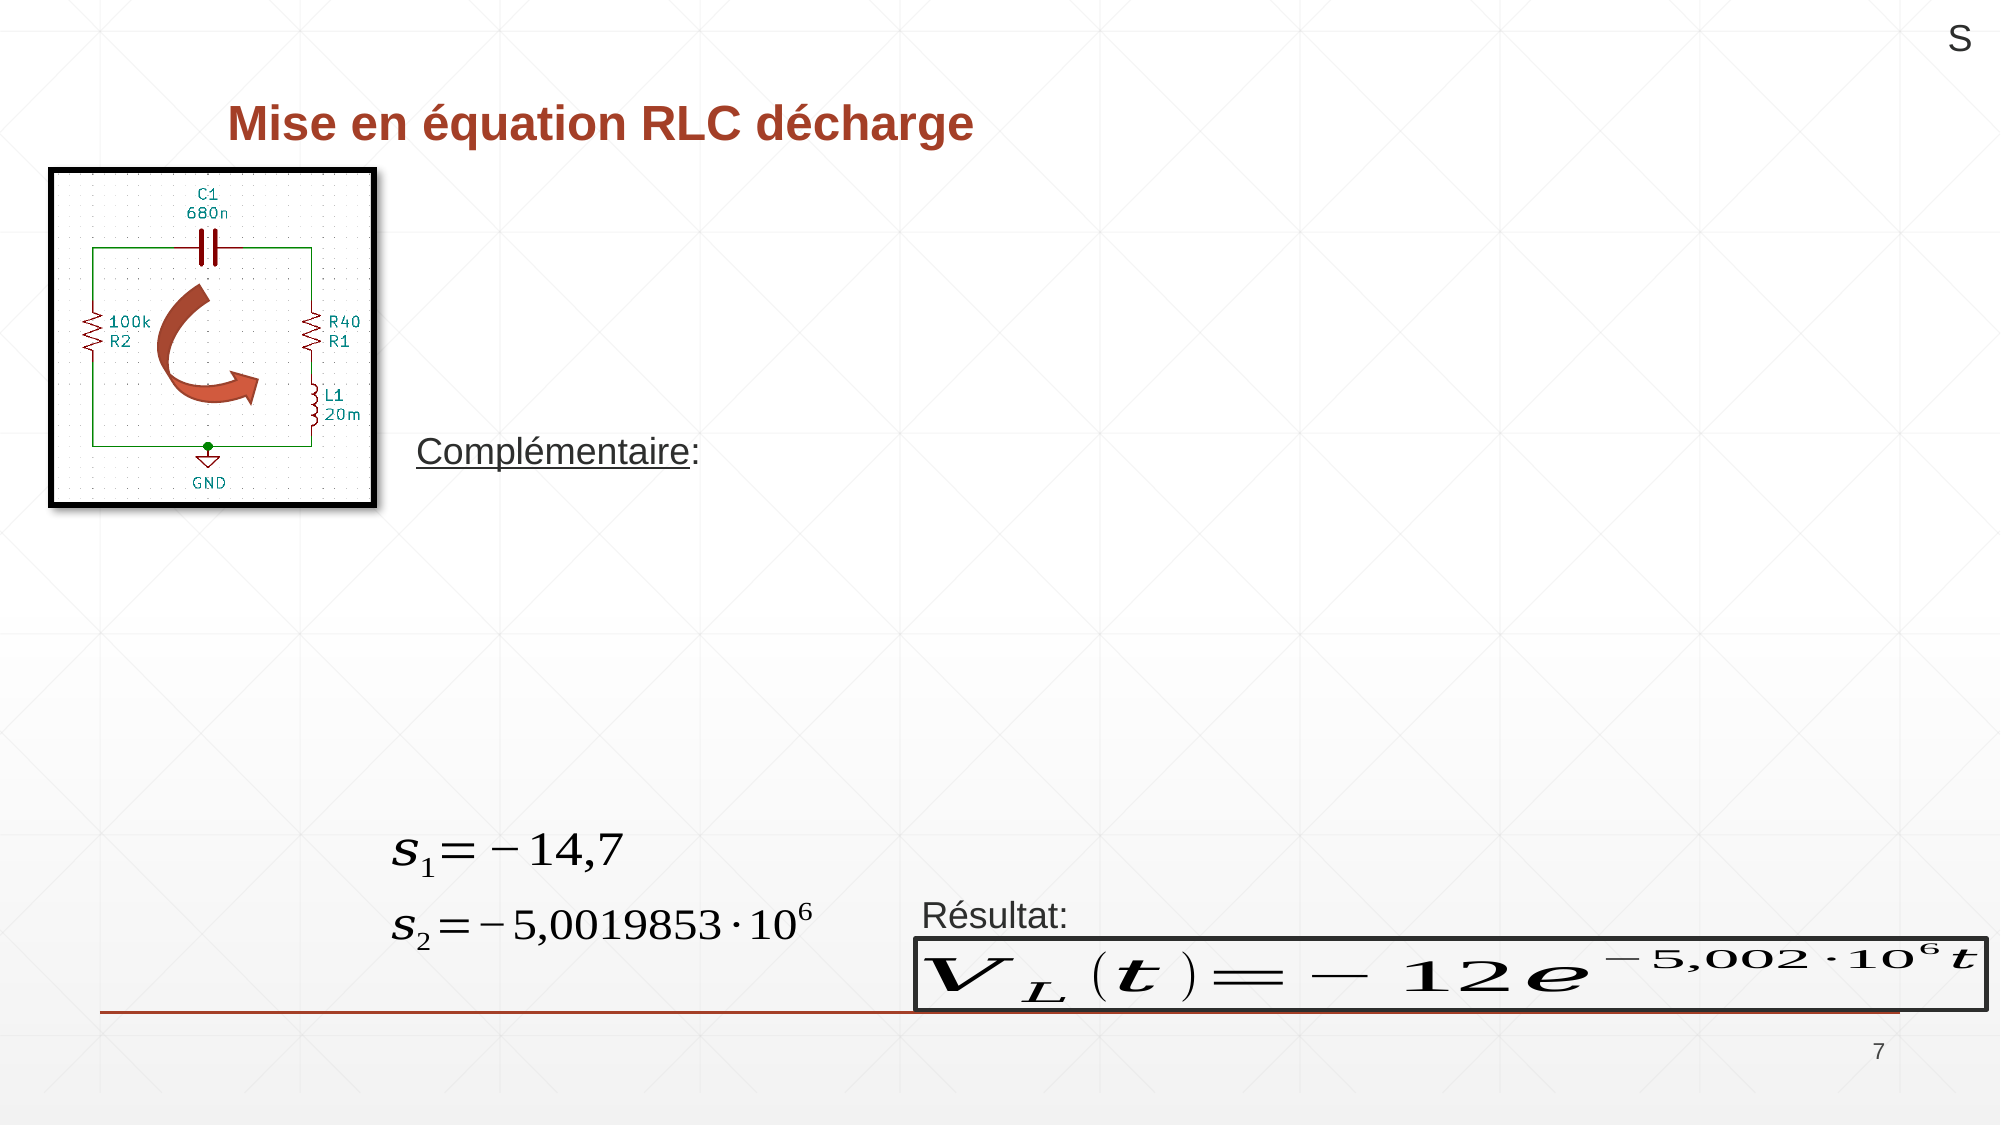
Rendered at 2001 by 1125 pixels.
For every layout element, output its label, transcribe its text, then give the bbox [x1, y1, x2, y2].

text_box Résultat: [906, 883, 1500, 943]
title Mise en équation RLC décharge [212, 90, 1788, 159]
text_box S [1932, 6, 2000, 67]
picture [54, 173, 371, 502]
slide_number 7 [1749, 1031, 1901, 1069]
